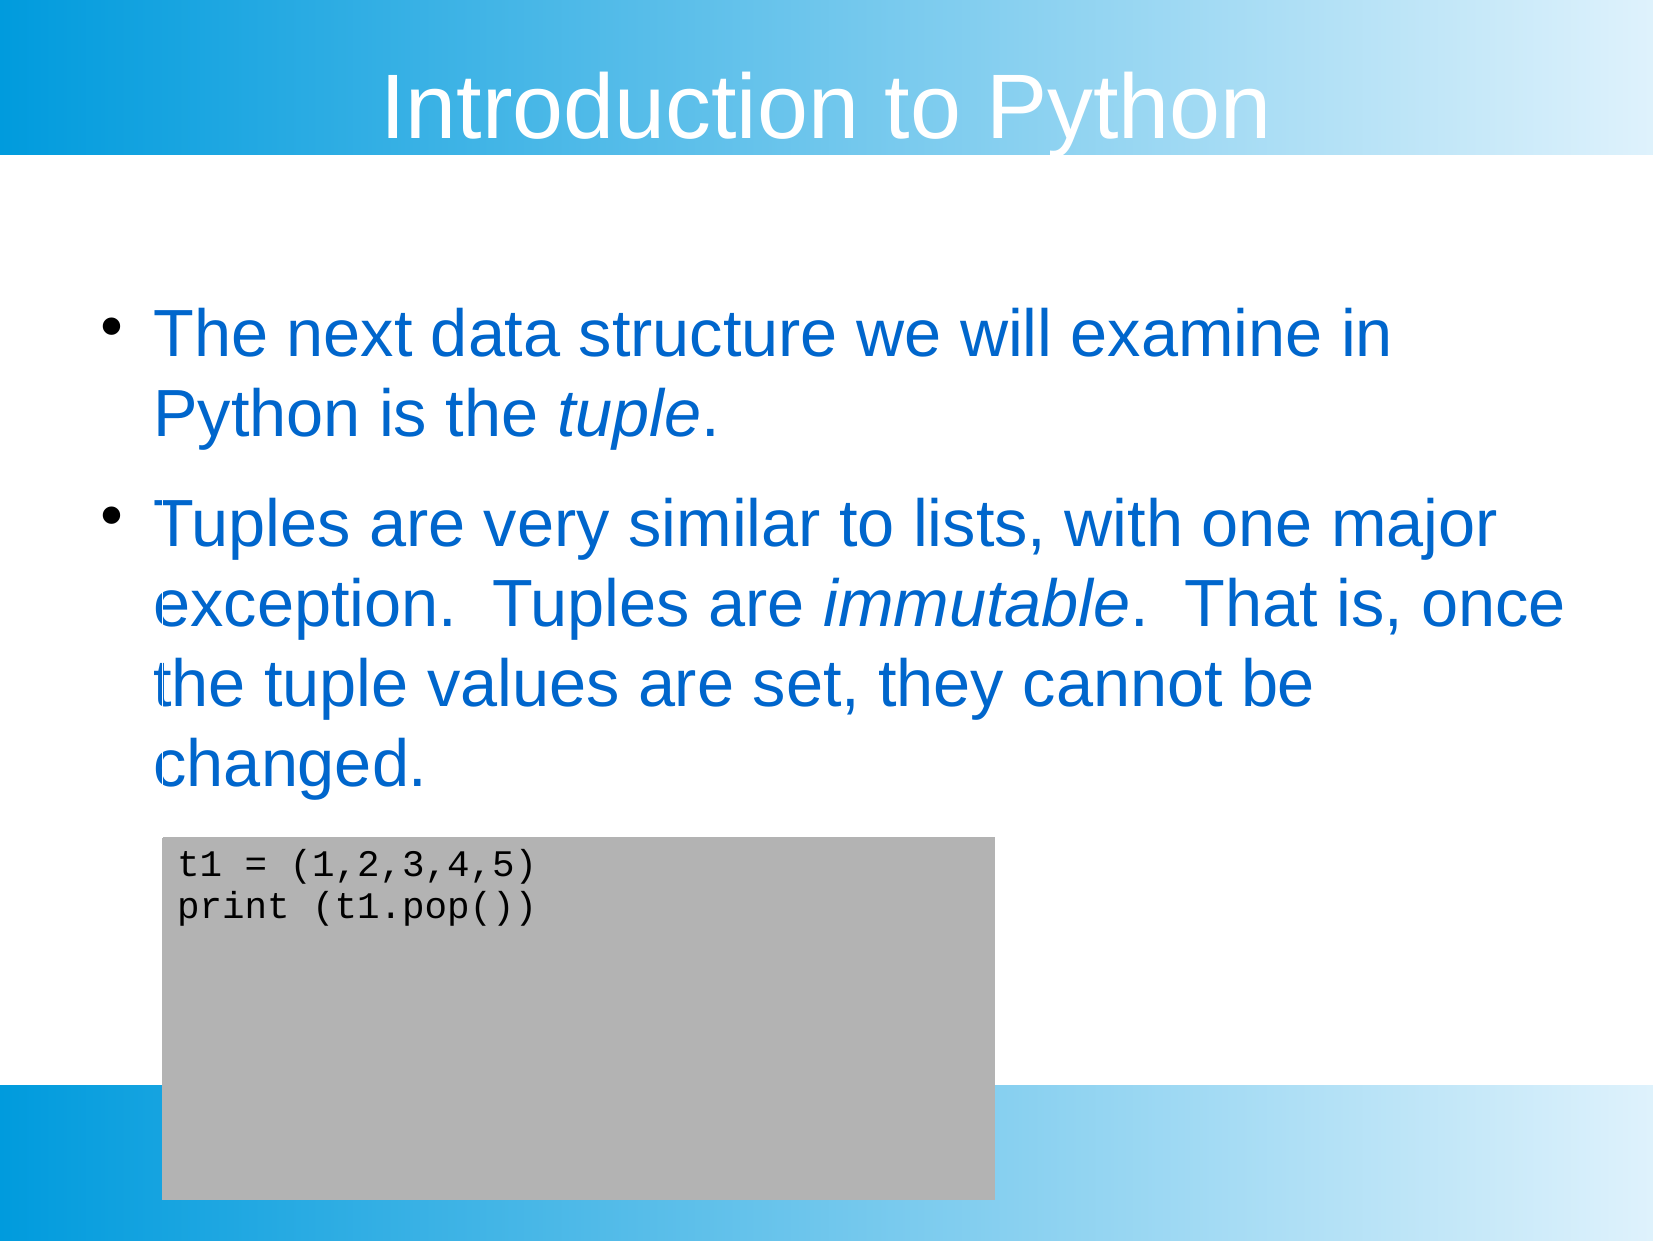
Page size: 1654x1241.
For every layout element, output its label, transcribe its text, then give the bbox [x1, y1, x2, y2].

text_box Introduction to Python [82, 49, 1571, 154]
table_header t1 = (1,2,3,4,5) print (t1.pop()) [162, 837, 995, 1200]
text_box The next data structure we will examine in Python is the tuple. Tuples are very similar to lists, with one major exception. Tuples are immutable. That is, once the tuple values are set, they cannot be changed. [82, 290, 1571, 1010]
